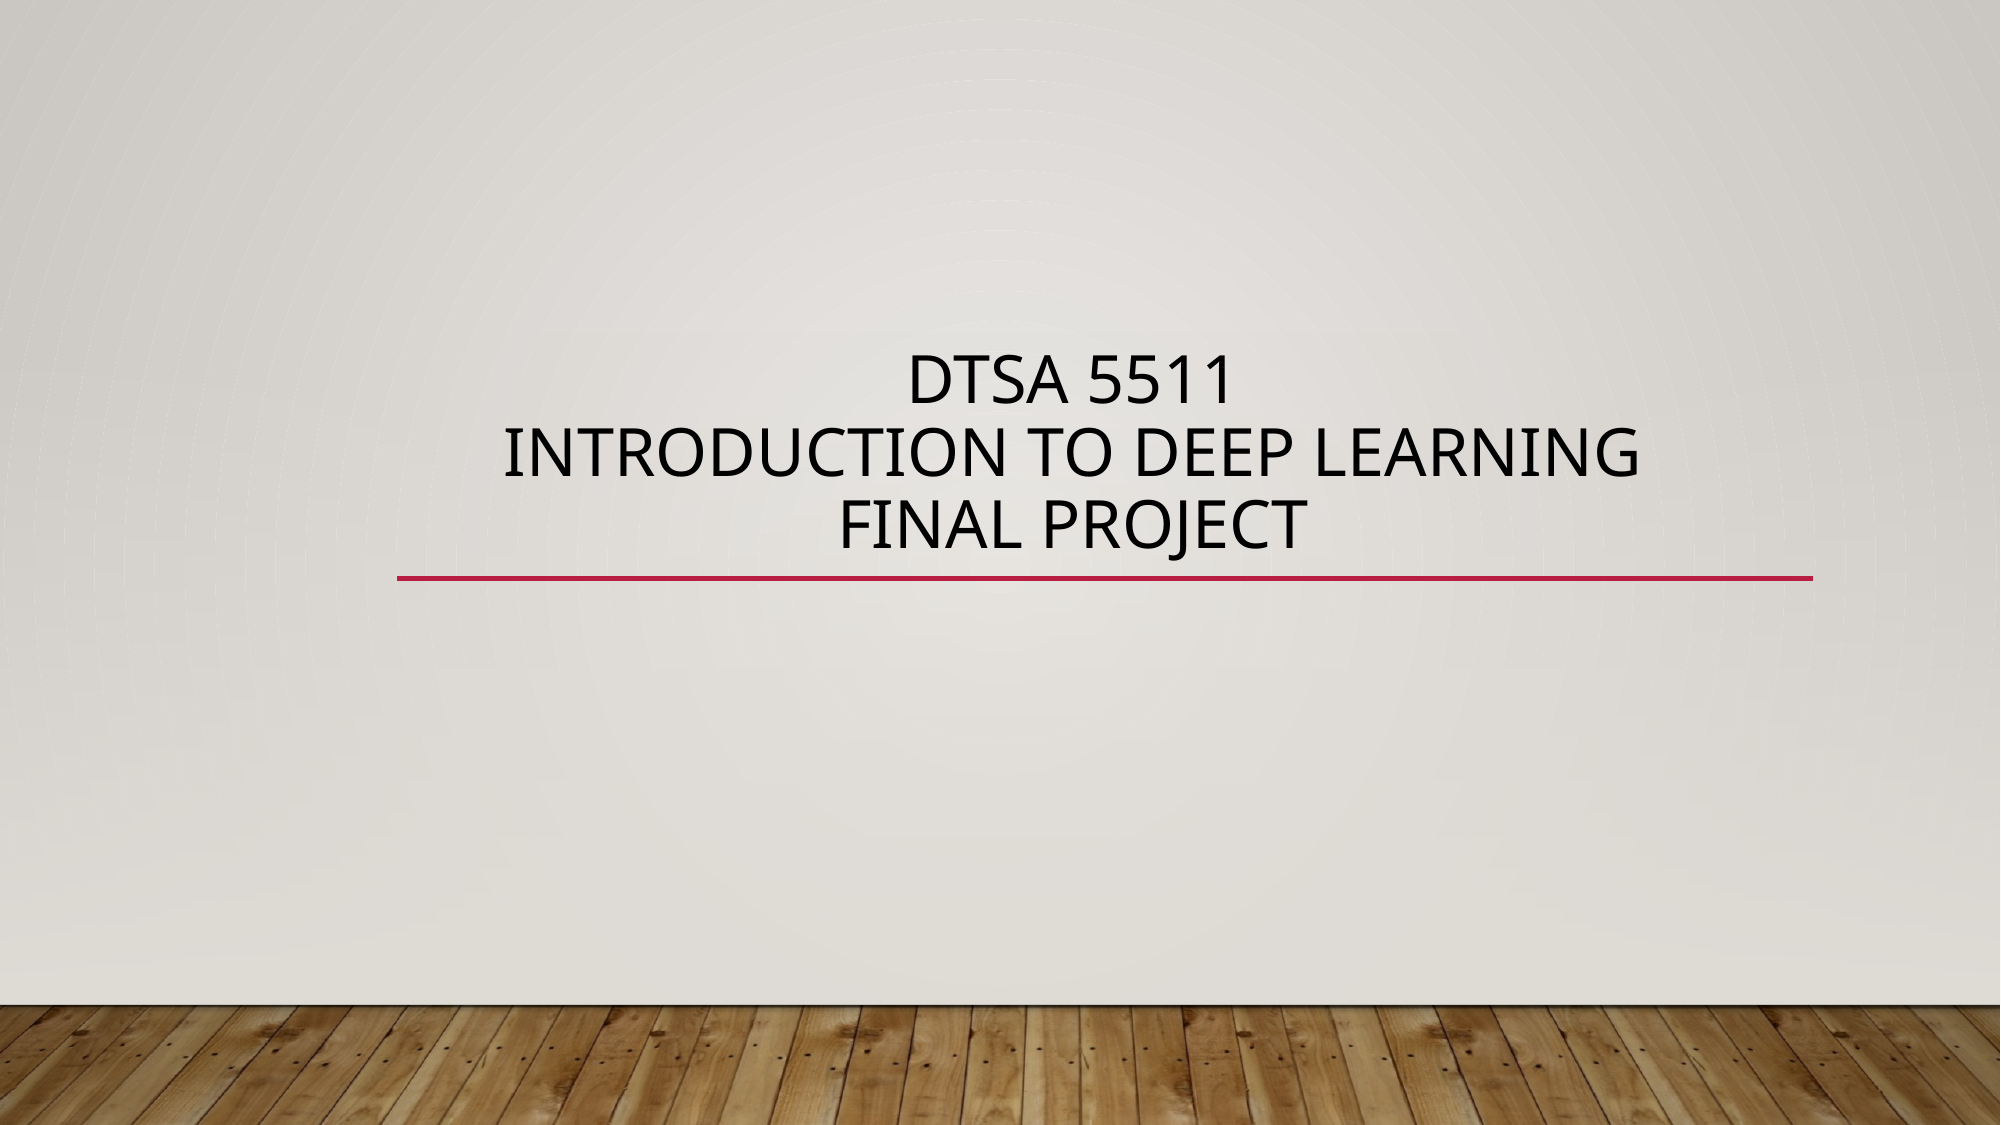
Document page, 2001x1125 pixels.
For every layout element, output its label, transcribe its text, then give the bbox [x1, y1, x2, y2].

picture [0, 1005, 2000, 1125]
title DTSA 5511 INTRODUCTION TO DEEP LEARNING FINAL PROJECT [396, 131, 1750, 563]
